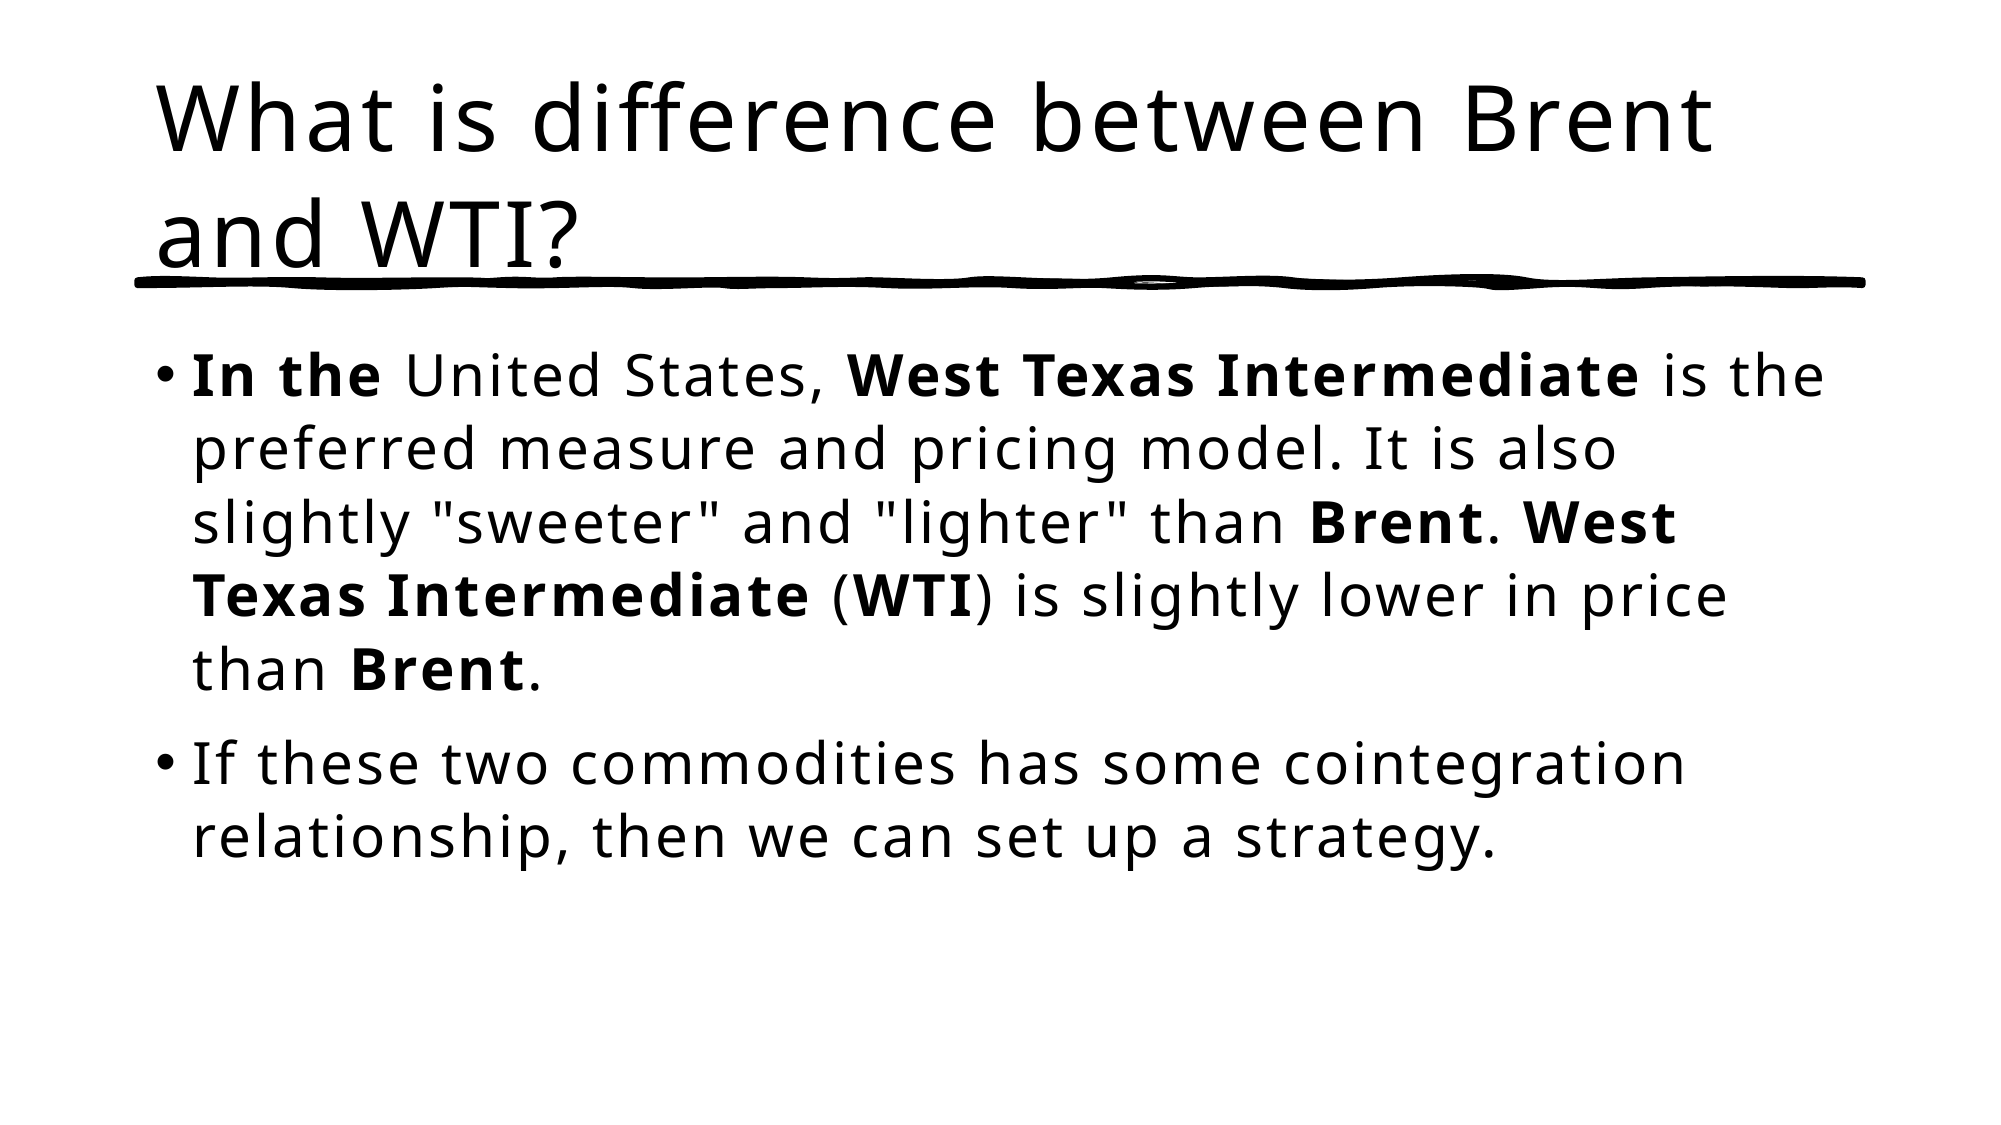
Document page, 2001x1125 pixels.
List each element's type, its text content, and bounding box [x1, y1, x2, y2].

title What is difference between Brent and WTI? [137, 59, 1863, 278]
list In the United States, West Texas Intermediate is the preferred measure and pricing model. It is also slightly "sweeter" and "lighter" than Brent. West Texas Intermediate (WTI) is slightly lower in price than Brent. If these two commodities has some cointegration relationship, then we can set up a strategy. [137, 316, 1863, 1014]
